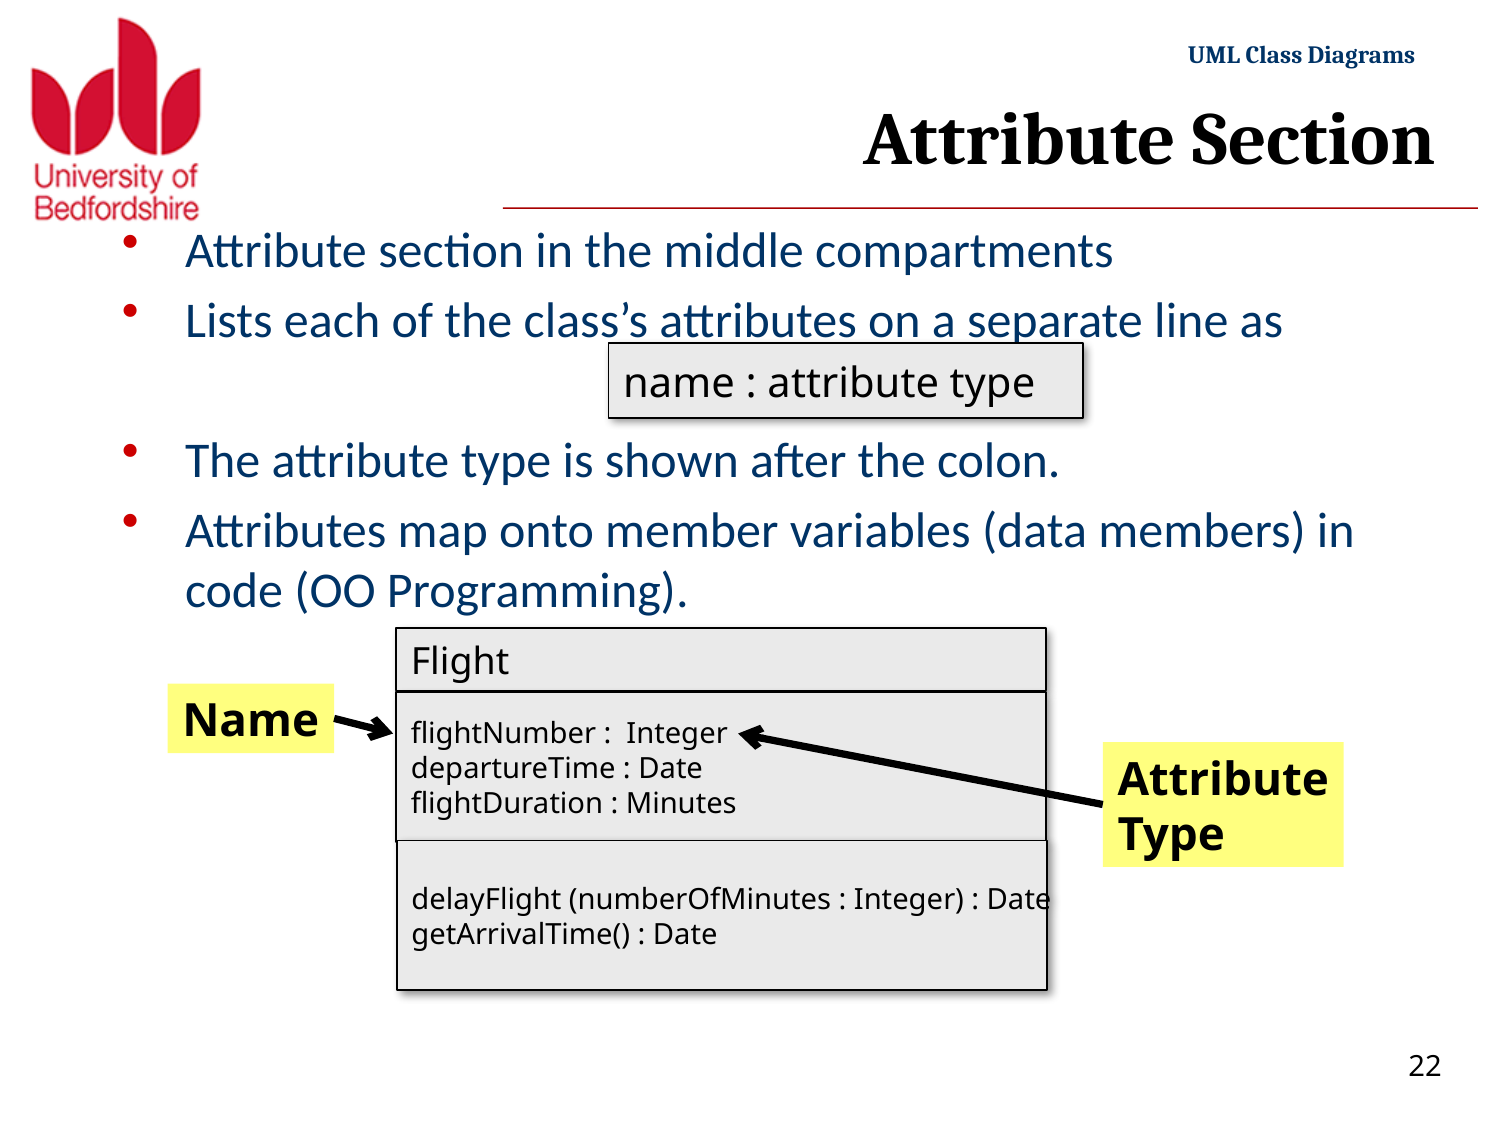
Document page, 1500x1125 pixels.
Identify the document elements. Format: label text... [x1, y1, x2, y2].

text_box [333, 718, 394, 734]
text_box name : attribute type [608, 342, 1084, 418]
text_box Attribute Type [1102, 742, 1344, 867]
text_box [737, 733, 1104, 806]
text_box delayFlight (numberOfMinutes : Integer) : Date getArrivalTime() : Date [396, 840, 1047, 991]
text_box flightNumber : Integer departureTime : Date flightDuration : Minutes [396, 692, 1046, 840]
title Attribute Section [301, 78, 1452, 191]
text_box Name [167, 683, 335, 754]
text_box Attribute section in the middle compartments Lists each of the class’s attributes on a separate line as The attribute type is shown after the colon. Attributes map onto member variables (data members) in code (OO Programming). [107, 209, 1424, 624]
text_box Flight [396, 628, 1046, 691]
picture [0, 0, 237, 236]
